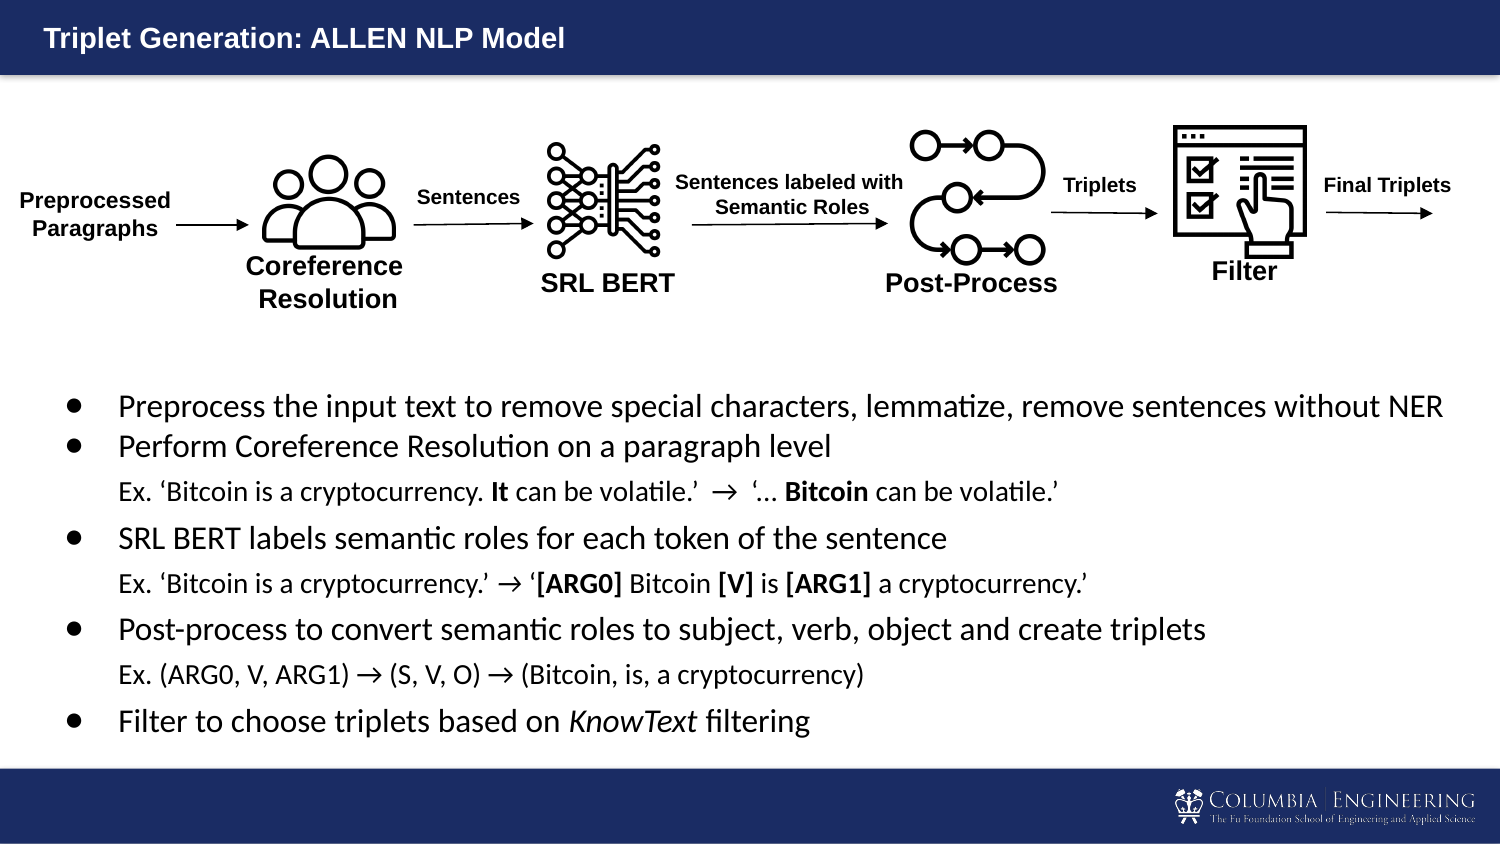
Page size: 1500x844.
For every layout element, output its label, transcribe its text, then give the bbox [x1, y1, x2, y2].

picture [905, 125, 1050, 270]
picture [1172, 125, 1307, 259]
text_box Sentences [402, 171, 538, 222]
text_box Preprocessed Paragraphs [0, 170, 201, 256]
text_box Sentences labeled with Semantic Roles [668, 153, 900, 234]
text_box Post-Process [838, 250, 1105, 314]
text_box Final Triplets [1310, 158, 1500, 209]
text_box Coreference Resolution [226, 233, 430, 329]
picture [543, 140, 665, 261]
title Triplet Generation: ALLEN NLP Model [28, 0, 1450, 73]
list Preprocess the input text to remove special characters, lemmatize, remove sentences without NER Perform Coreference Resolution on a paragraph level Ex. ‘Bitcoin is a cryptocurrency. It can be volatile.’ → ‘... Bitcoin can be volatile.’ SRL BERT labels semantic roles for each token of the sentence Ex. ‘Bitcoin is a cryptocurrency.’ → ‘[ARG0] Bitcoin [V] is [ARG1] a cryptocurrency.’ Post-process to convert semantic roles to subject, verb, object and create triplets Ex. (ARG0, V, ARG1) → (S, V, O) → (Bitcoin, is, a cryptocurrency) Filter to choose triplets based on KnowText filtering [28, 376, 1479, 729]
text_box Triplets [1055, 158, 1167, 209]
text_box Filter [1188, 266, 1302, 301]
picture [262, 135, 397, 269]
text_box SRL BERT [525, 250, 714, 314]
picture [1175, 787, 1475, 825]
